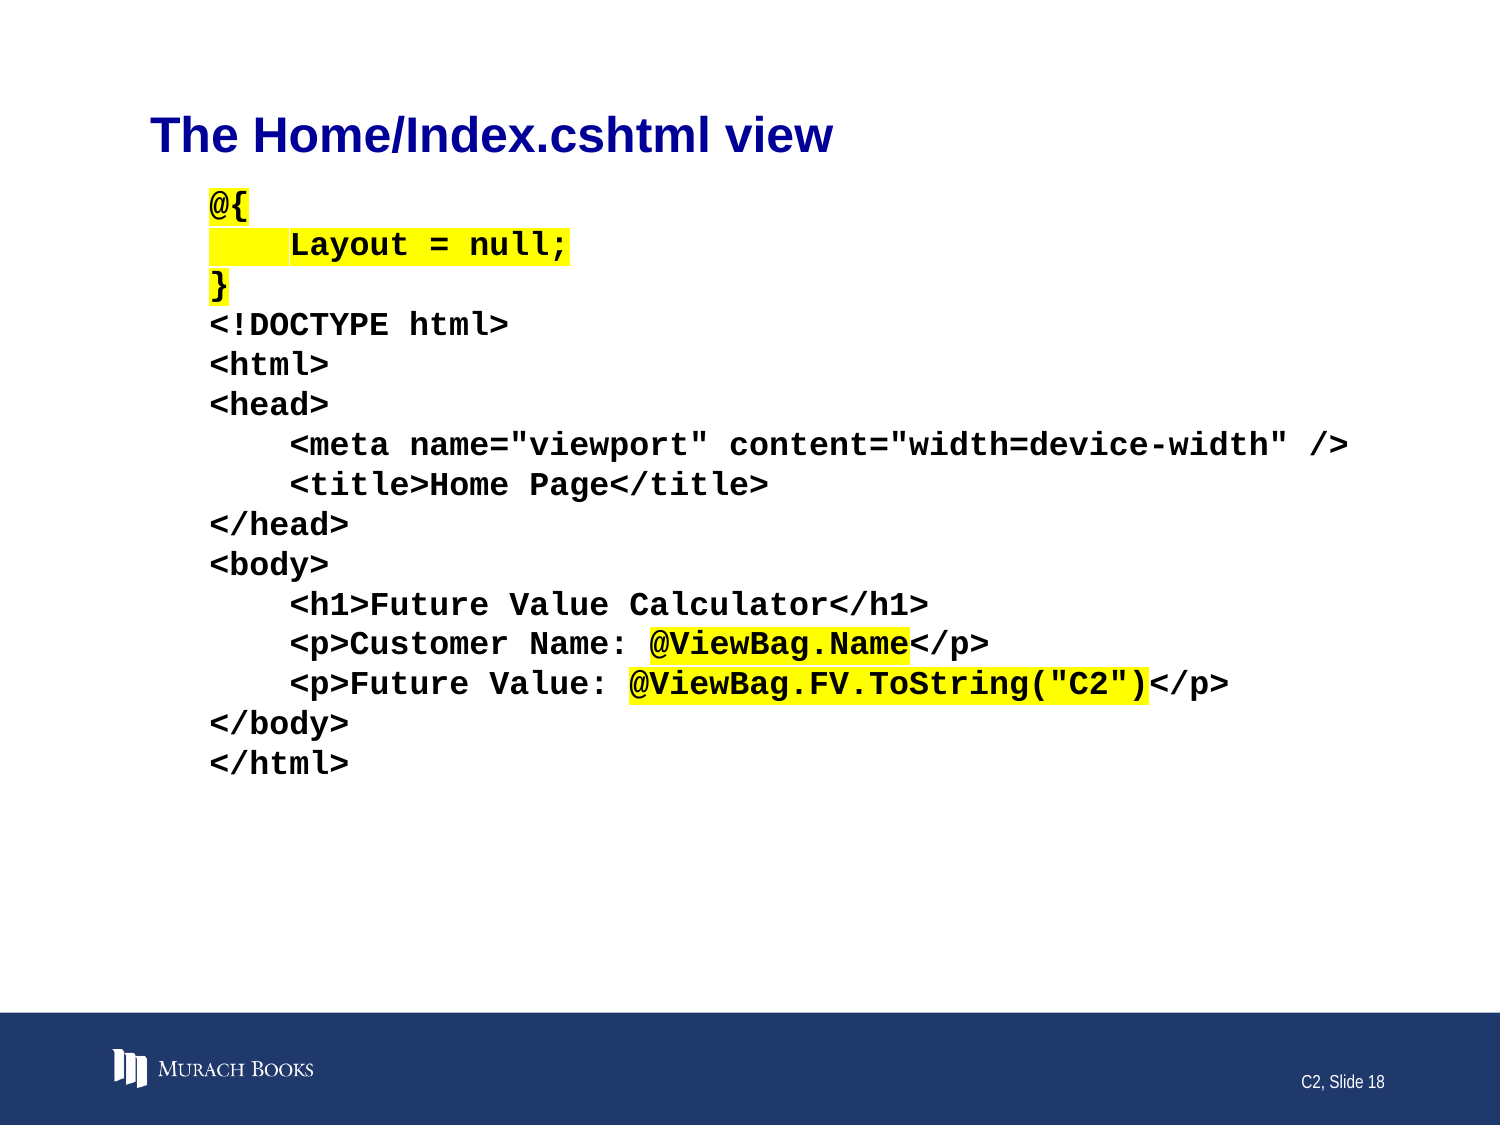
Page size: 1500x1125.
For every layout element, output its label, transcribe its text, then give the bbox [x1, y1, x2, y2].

list @{ Layout = null; } <!DOCTYPE html> <html> <head> <meta name="viewport" content="width=device-width" /> <title>Home Page</title> </head> <body> <h1>Future Value Calculator</h1> <p>Customer Name: @ViewBag.Name</p> <p>Future Value: @ViewBag.FV.ToString("C2")</p> </body> </html> [137, 174, 1375, 975]
footer [12, 1025, 463, 1100]
slide_number C2, Slide 18 [1087, 1025, 1400, 1100]
title The Home/Index.cshtml view [150, 102, 1350, 164]
